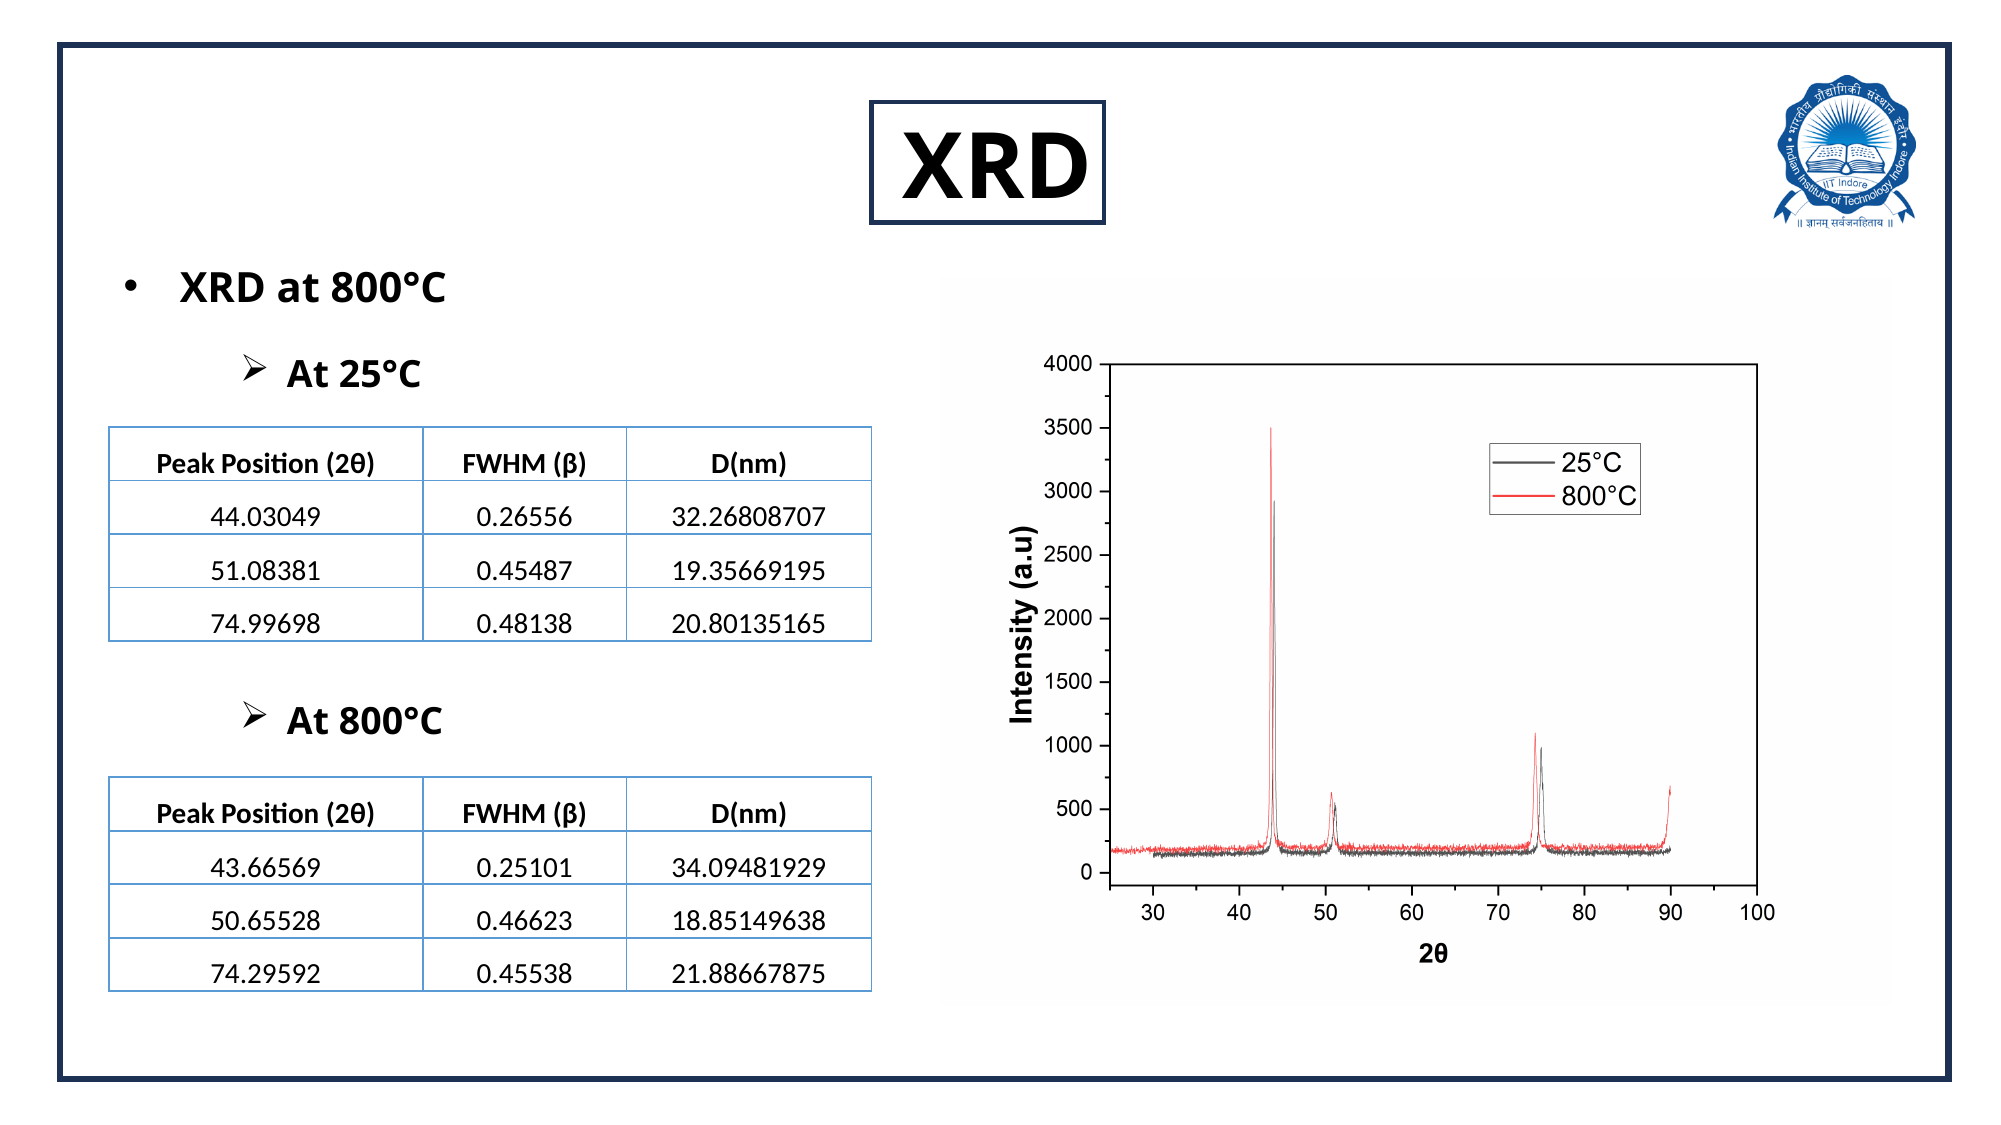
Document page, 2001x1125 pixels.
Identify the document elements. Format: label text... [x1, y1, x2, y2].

table_cell 18.85149638 [627, 885, 871, 937]
table_header Peak Position (2θ) [110, 778, 422, 830]
table_header D(nm) [627, 428, 871, 480]
table_cell 44.03049 [110, 481, 422, 533]
text_box [59, 44, 1949, 1080]
table_header Peak Position (2θ) [110, 428, 422, 480]
table_cell 0.26556 [424, 481, 626, 533]
table_cell 0.45538 [424, 939, 626, 990]
table_cell 20.80135165 [627, 588, 871, 640]
table_cell 21.88667875 [627, 939, 871, 990]
table_cell 43.66569 [110, 832, 422, 883]
table_header D(nm) [627, 778, 871, 830]
table_cell 74.99698 [110, 588, 422, 640]
text_box [871, 101, 1105, 224]
table_header FWHM (β) [424, 428, 626, 480]
table_cell 32.26808707 [627, 481, 871, 533]
table_cell 34.09481929 [627, 832, 871, 883]
table_cell 0.25101 [424, 832, 626, 883]
table_cell 0.45487 [424, 535, 626, 587]
table_cell 19.35669195 [627, 535, 871, 587]
table_cell 0.48138 [424, 588, 626, 640]
table_cell 0.46623 [424, 885, 626, 937]
picture [940, 278, 1892, 1006]
text_box XRD at 800°C [108, 253, 1845, 319]
table_header FWHM (β) [424, 778, 626, 830]
picture [1773, 75, 1916, 229]
text_box At 25°C [225, 342, 501, 403]
table_cell 50.65528 [110, 885, 422, 937]
text_box XRD [888, 99, 1121, 224]
table_cell 51.08381 [110, 535, 422, 587]
text_box At 800°C [225, 689, 501, 750]
table_cell 74.29592 [110, 939, 422, 990]
